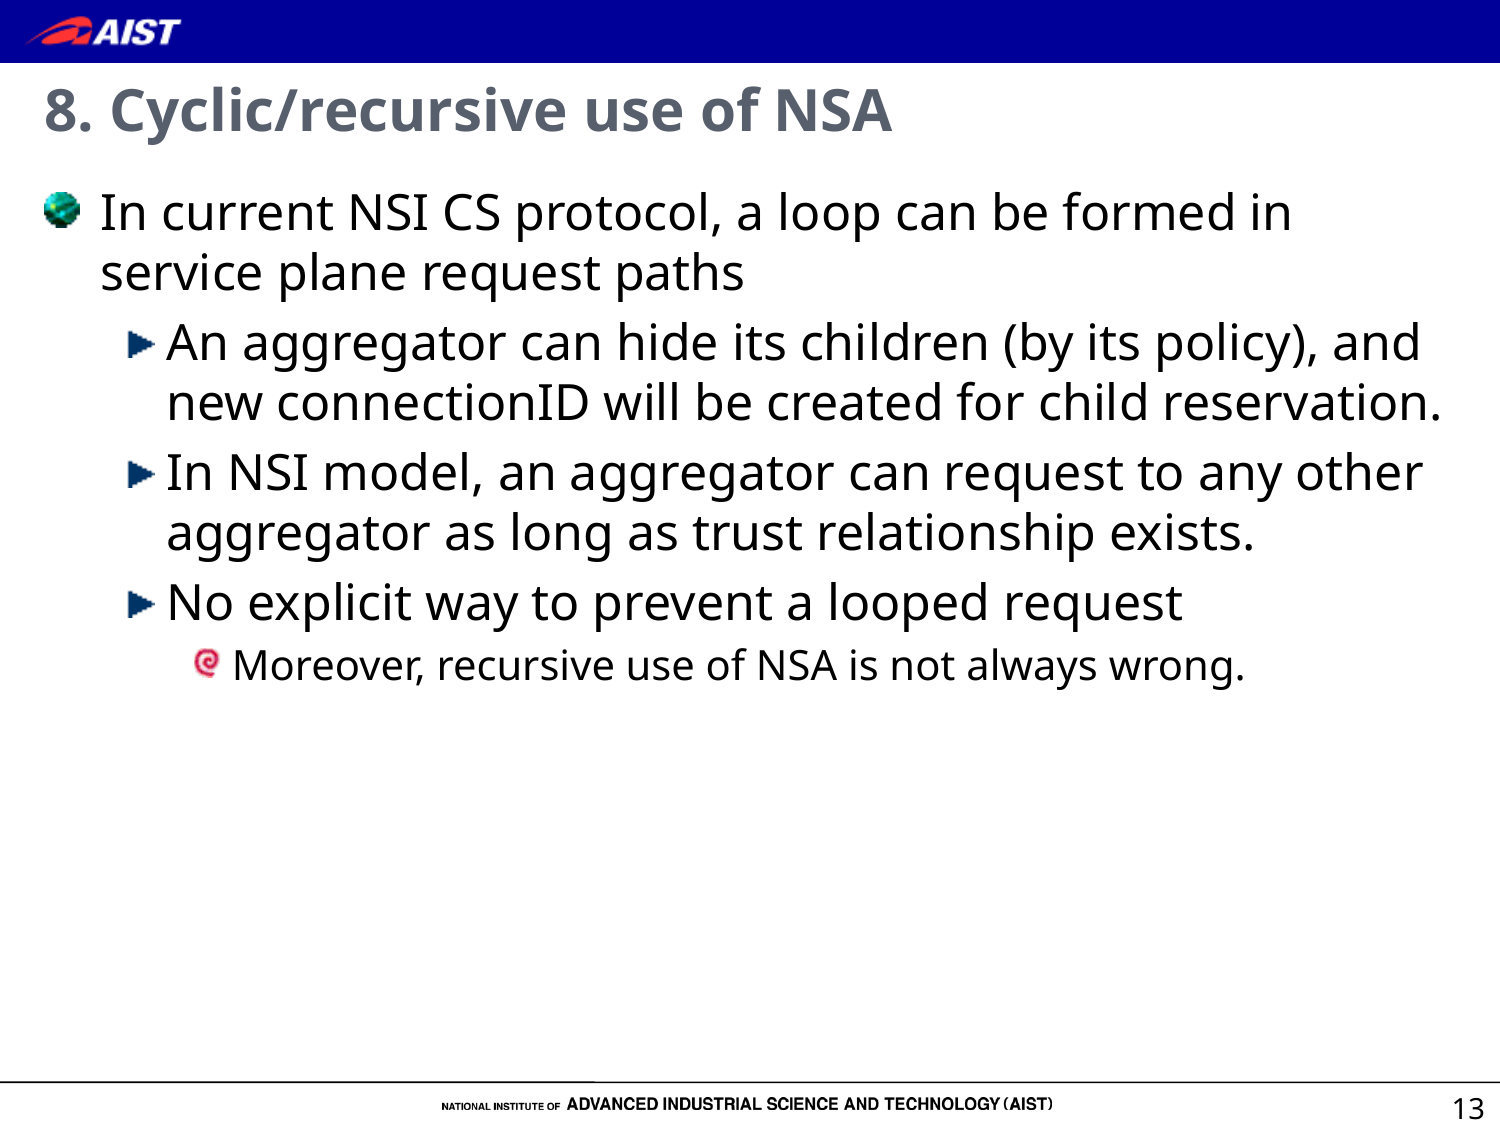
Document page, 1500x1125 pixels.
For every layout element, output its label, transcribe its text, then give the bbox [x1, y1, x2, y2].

picture [119, 452, 155, 488]
picture [442, 1097, 1052, 1110]
picture [194, 648, 222, 678]
picture [119, 322, 155, 358]
picture [0, 0, 1500, 63]
picture [119, 582, 155, 618]
list In current NSI CS protocol, a loop can be formed in service plane request paths An aggregator can hide its children (by its policy), and new connectionID will be created for child reservation. In NSI model, an aggregator can request to any other aggregator as long as trust relationship exists. No explicit way to prevent a looped request Moreover, recursive use of NSA is not always wrong. [29, 172, 1460, 1071]
title 8. Cyclic/recursive use of NSA [29, 66, 1460, 150]
picture [44, 192, 80, 228]
